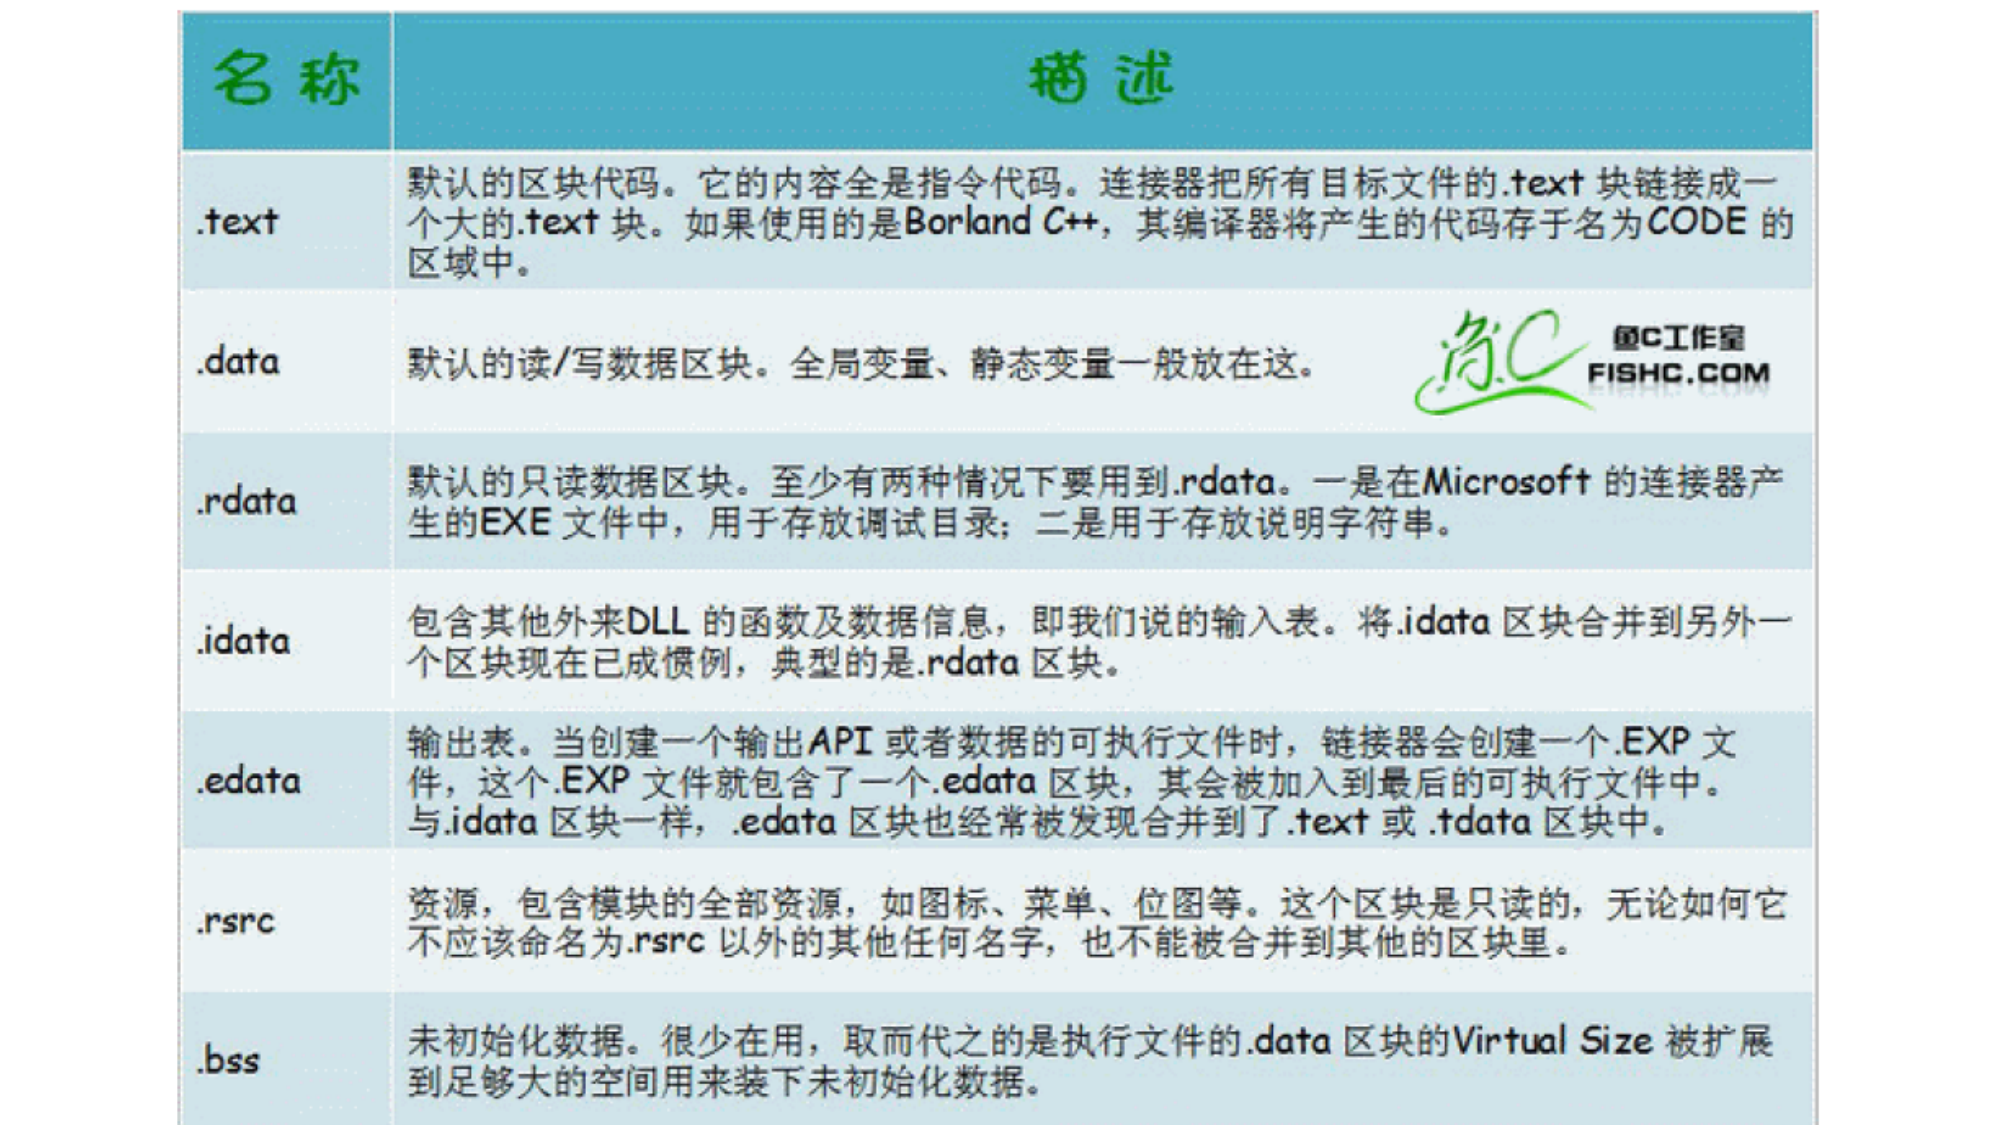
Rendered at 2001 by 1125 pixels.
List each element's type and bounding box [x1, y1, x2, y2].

list [176, 0, 1824, 1125]
